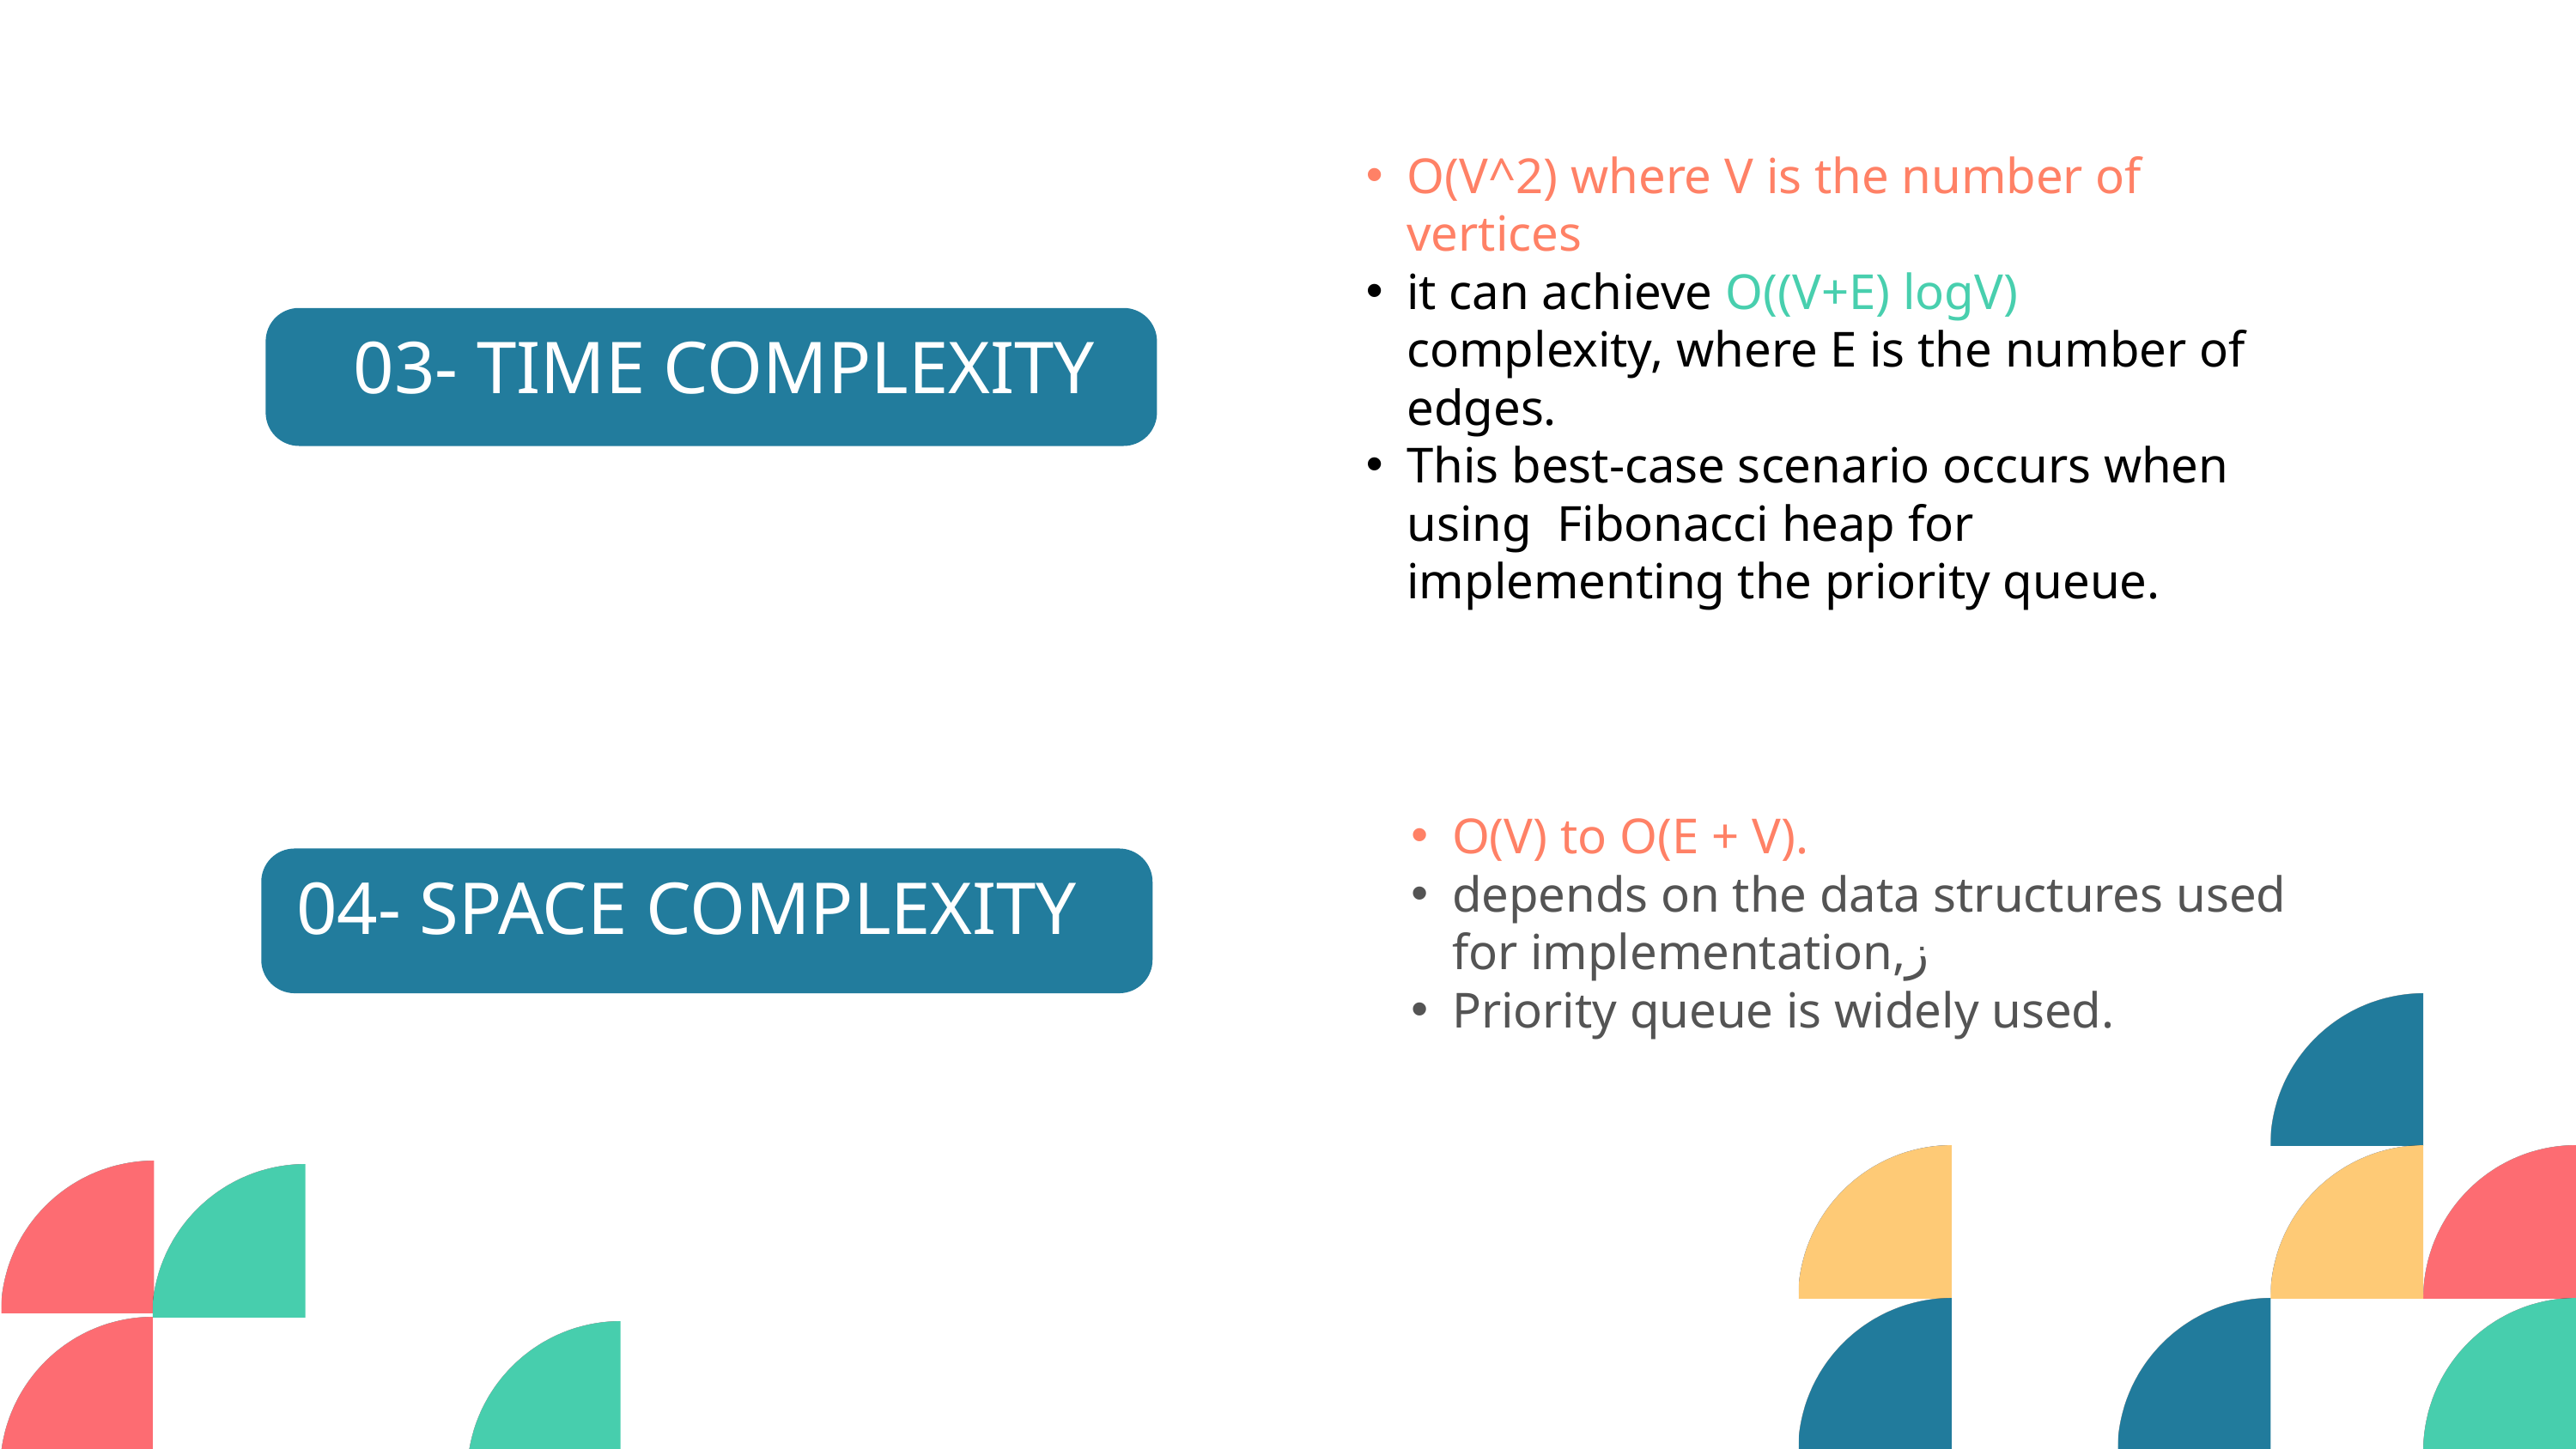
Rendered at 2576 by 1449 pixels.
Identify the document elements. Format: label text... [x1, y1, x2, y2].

text_box [467, 1321, 621, 1449]
text_box [2270, 1145, 2424, 1299]
text_box [1, 1161, 155, 1314]
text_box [265, 307, 1157, 446]
text_box [2424, 1145, 2576, 1298]
text_box [1798, 1298, 1952, 1449]
text_box [2423, 1298, 2576, 1449]
text_box [1798, 1145, 1952, 1298]
text_box [2270, 993, 2424, 1145]
text_box [2117, 1298, 2271, 1449]
text_box O(V) to O(E + V). depends on the data structures used for implementation,ز Priority queue is widely used. [1370, 805, 2316, 1038]
text_box [0, 1317, 153, 1449]
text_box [260, 848, 1153, 994]
text_box [152, 1164, 306, 1318]
text_box O(V^2) where V is the number of vertices it can achieve O((V+E) logV) complexity, where E is the number of edges. This best-case scenario occurs when using Fibonacci heap for implementing the priority queue. [1324, 144, 2271, 667]
